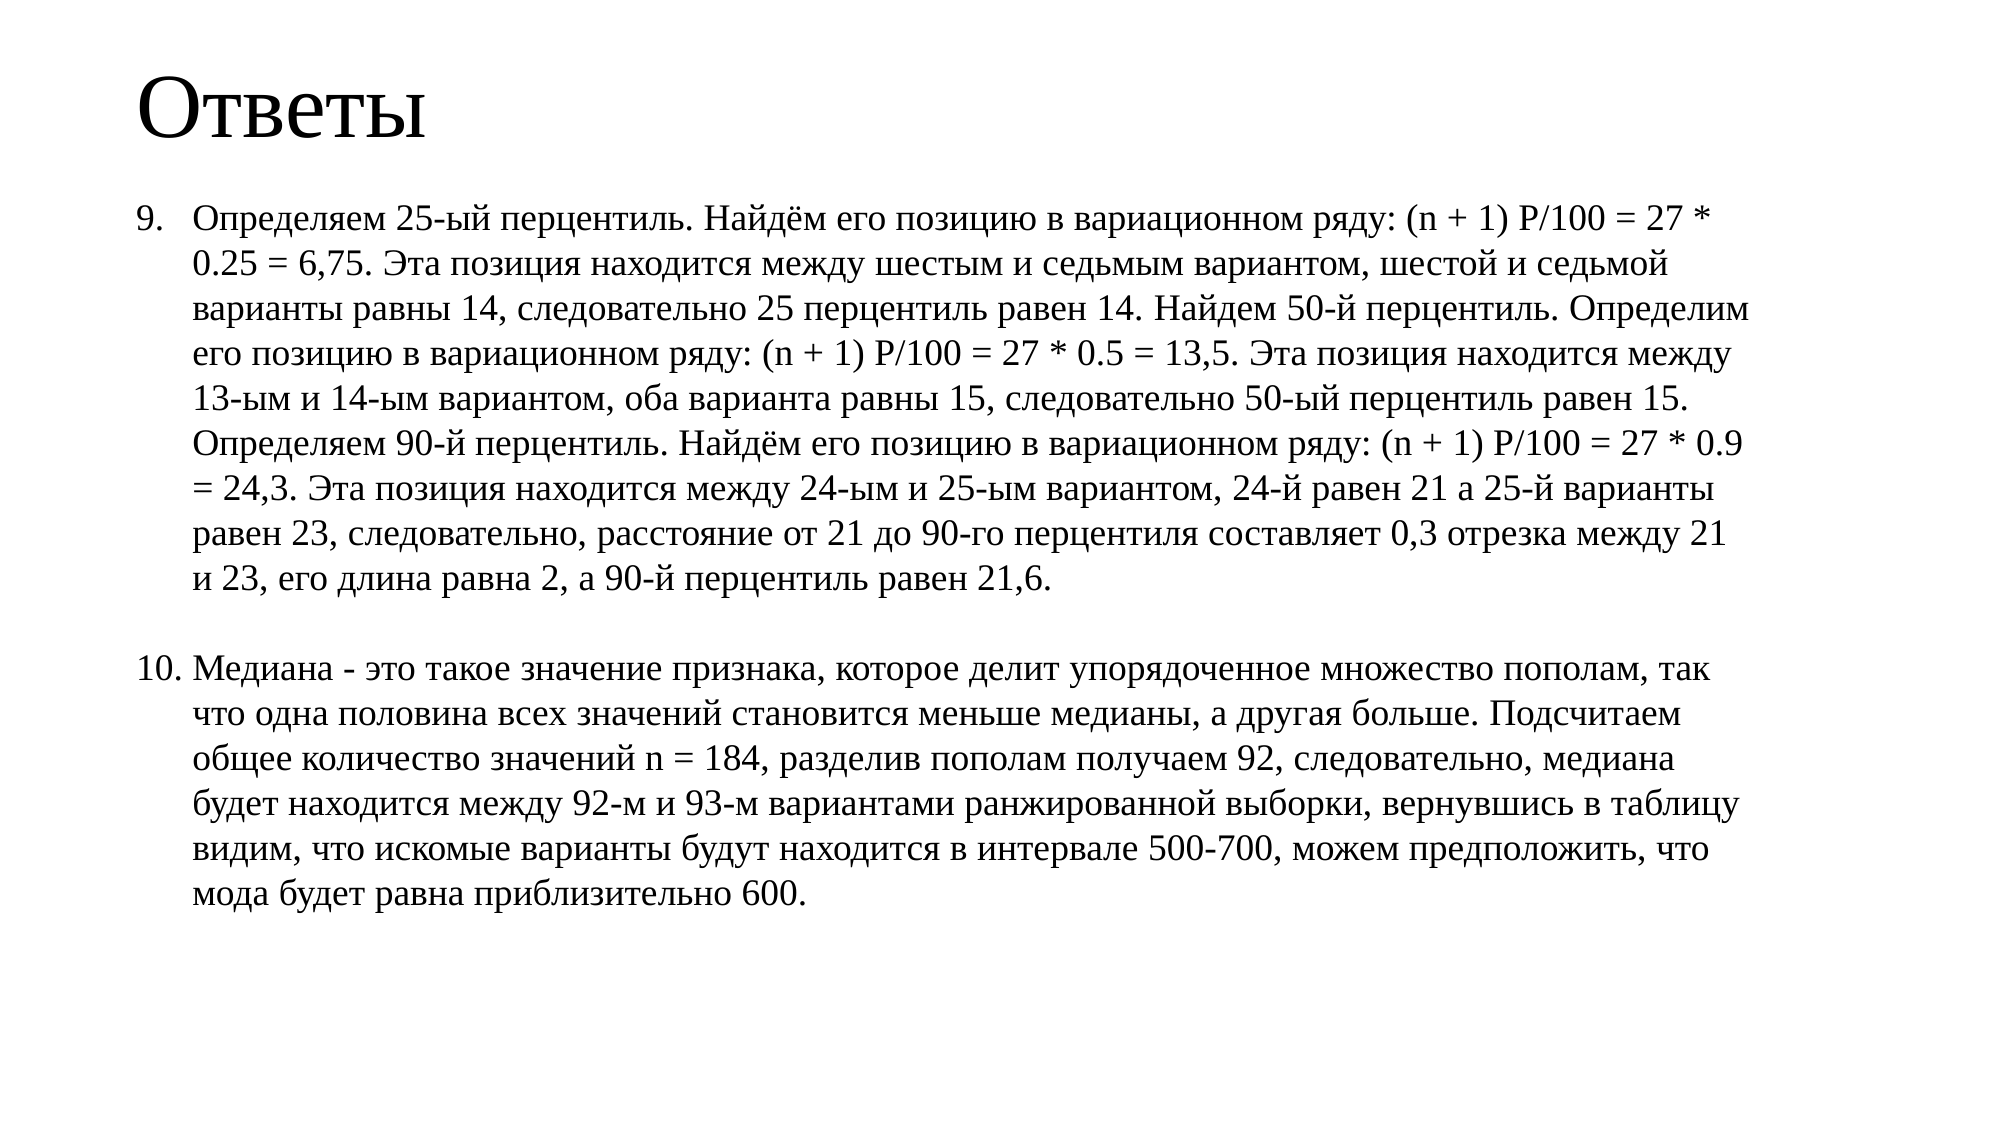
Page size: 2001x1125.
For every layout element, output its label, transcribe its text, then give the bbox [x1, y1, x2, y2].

text_box [1639, 556, 1670, 707]
text_box Определяем 25-ый перцентиль. Найдём его позицию в вариационном ряду: (n + 1) P/100 = 27 * 0.25 = 6,75. Эта позиция находится между шестым и седьмым вариантом, шестой и седьмой варианты равны 14, следовательно 25 перцентиль равен 14. Найдем 50-й перцентиль. Определим его позицию в вариационном ряду: (n + 1) P/100 = 27 * 0.5 = 13,5. Эта позиция находится между 13-ым и 14-ым вариантом, оба варианта равны 15, следовательно 50-ый перцентиль равен 15. Определяем 90-й перцентиль. Найдём его позицию в вариационном ряду: (n + 1) P/100 = 27 * 0.9 = 24,3. Эта позиция находится между 24-ым и 25-ым вариантом, 24-й равен 21 а 25-й варианты равен 23, следовательно, расстояние от 21 до 90-го перцентиля составляет 0,3 отрезка между 21 и 23, его длина равна 2, а 90-й перцентиль равен 21,6. Медиана - это такое значение признака, которое делит упорядоченное множество пополам, так что одна половина всех значений становится меньше медианы, а другая больше. Подсчитаем общее количество значений n = 184, разделив пополам получаем 92, следовательно, медиана будет находится между 92-м и 93-м вариантами ранжированной выборки, вернувшись в таблицу видим, что искомые варианты будут находится в интервале 500-700, можем предположить, что мода будет равна приблизительно 600. [121, 185, 1768, 965]
title Ответы [121, 0, 1847, 217]
